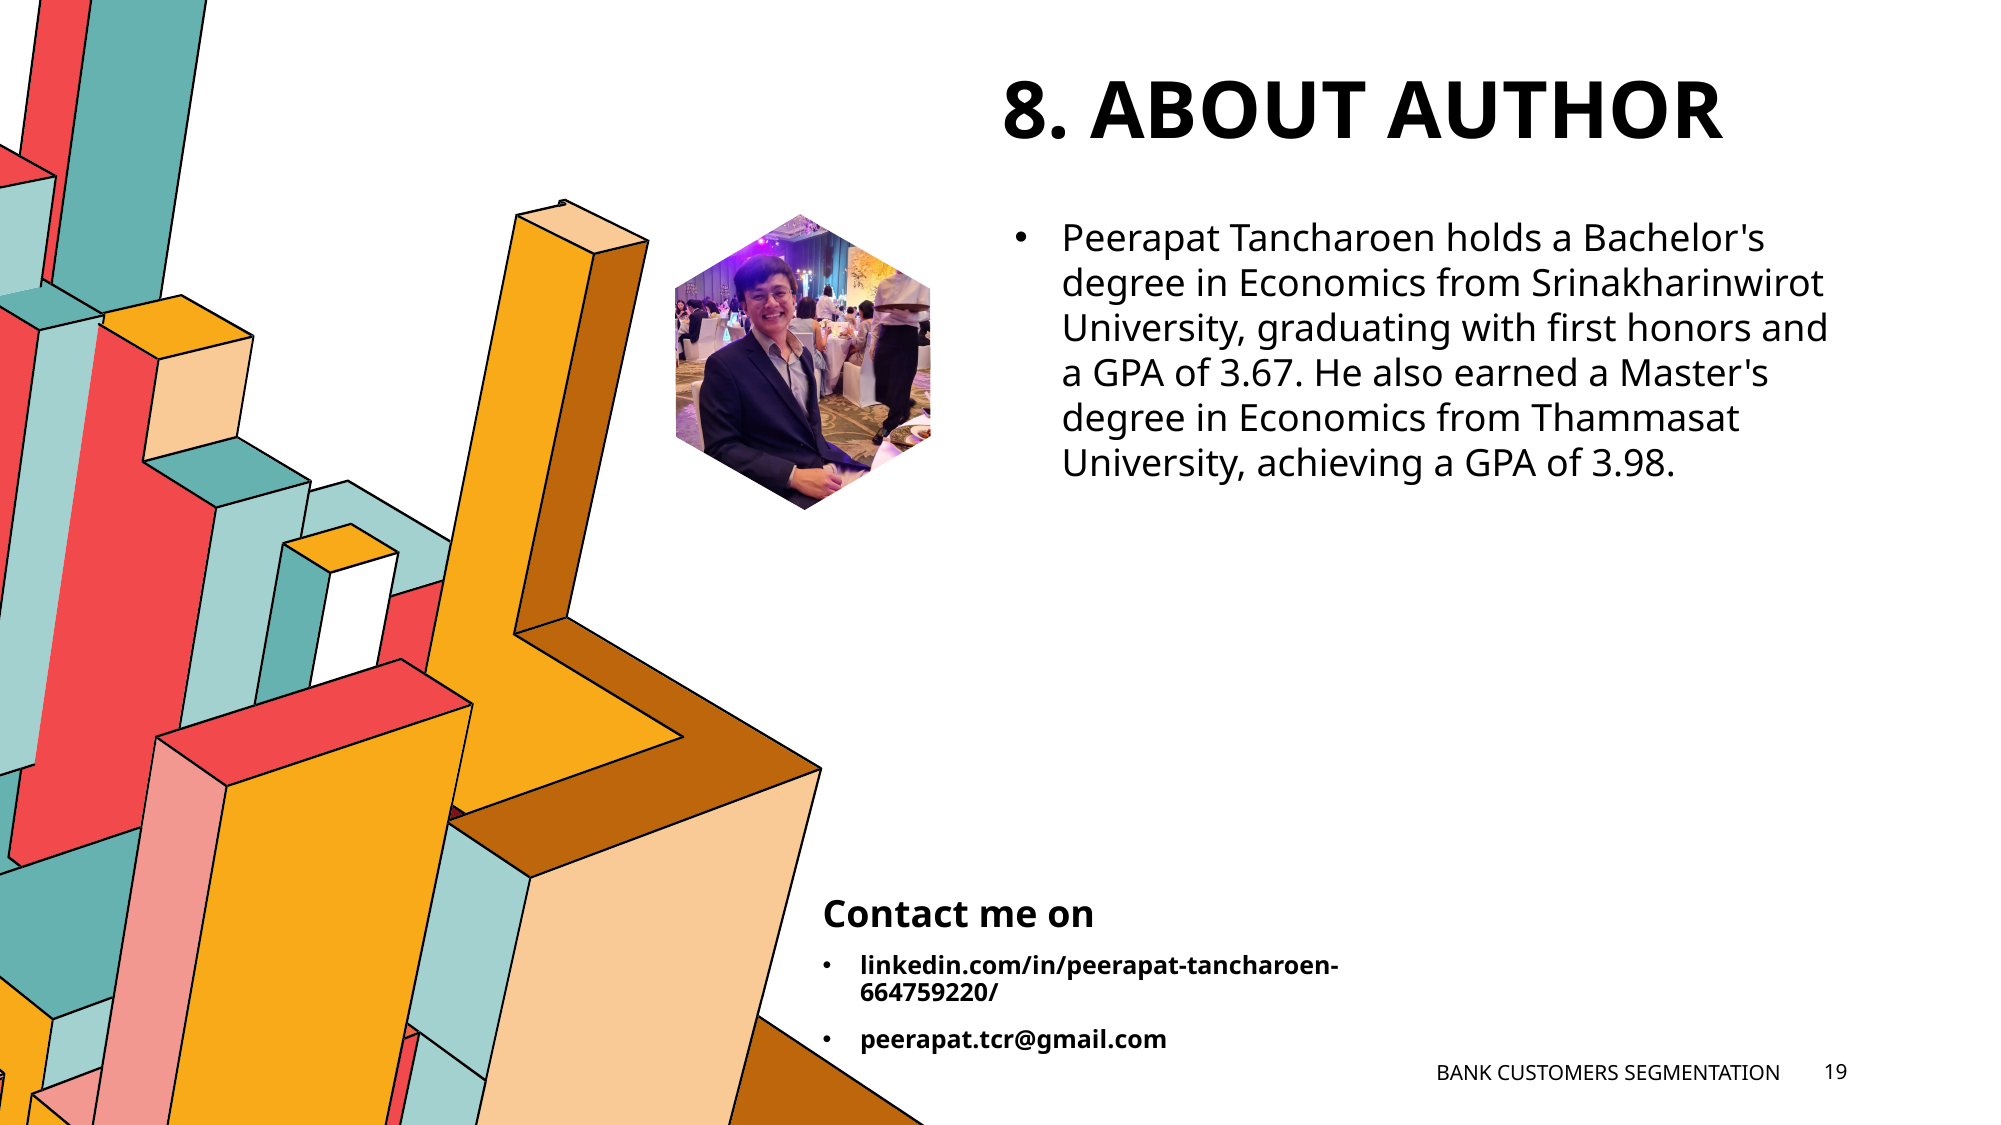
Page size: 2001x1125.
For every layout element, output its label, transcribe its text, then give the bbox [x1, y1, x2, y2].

text_box Peerapat Tancharoen holds a Bachelor's degree in Economics from Srinakharinwirot University, graduating with first honors and a GPA of 3.67. He also earned a Master's degree in Economics from Thammasat University, achieving a GPA of 3.98. [999, 206, 1870, 492]
picture [674, 214, 931, 510]
title 8. About author [987, 46, 1917, 179]
text_box Contact me on [807, 887, 1480, 942]
text_box 19 [1412, 1042, 1863, 1103]
text_box linkedin.com/in/peerapat-tancharoen-664759220/ peerapat.tcr@gmail.com [807, 945, 1480, 1043]
text_box BANK CUSTOMERS SEGMENTATION [1421, 1052, 1821, 1092]
